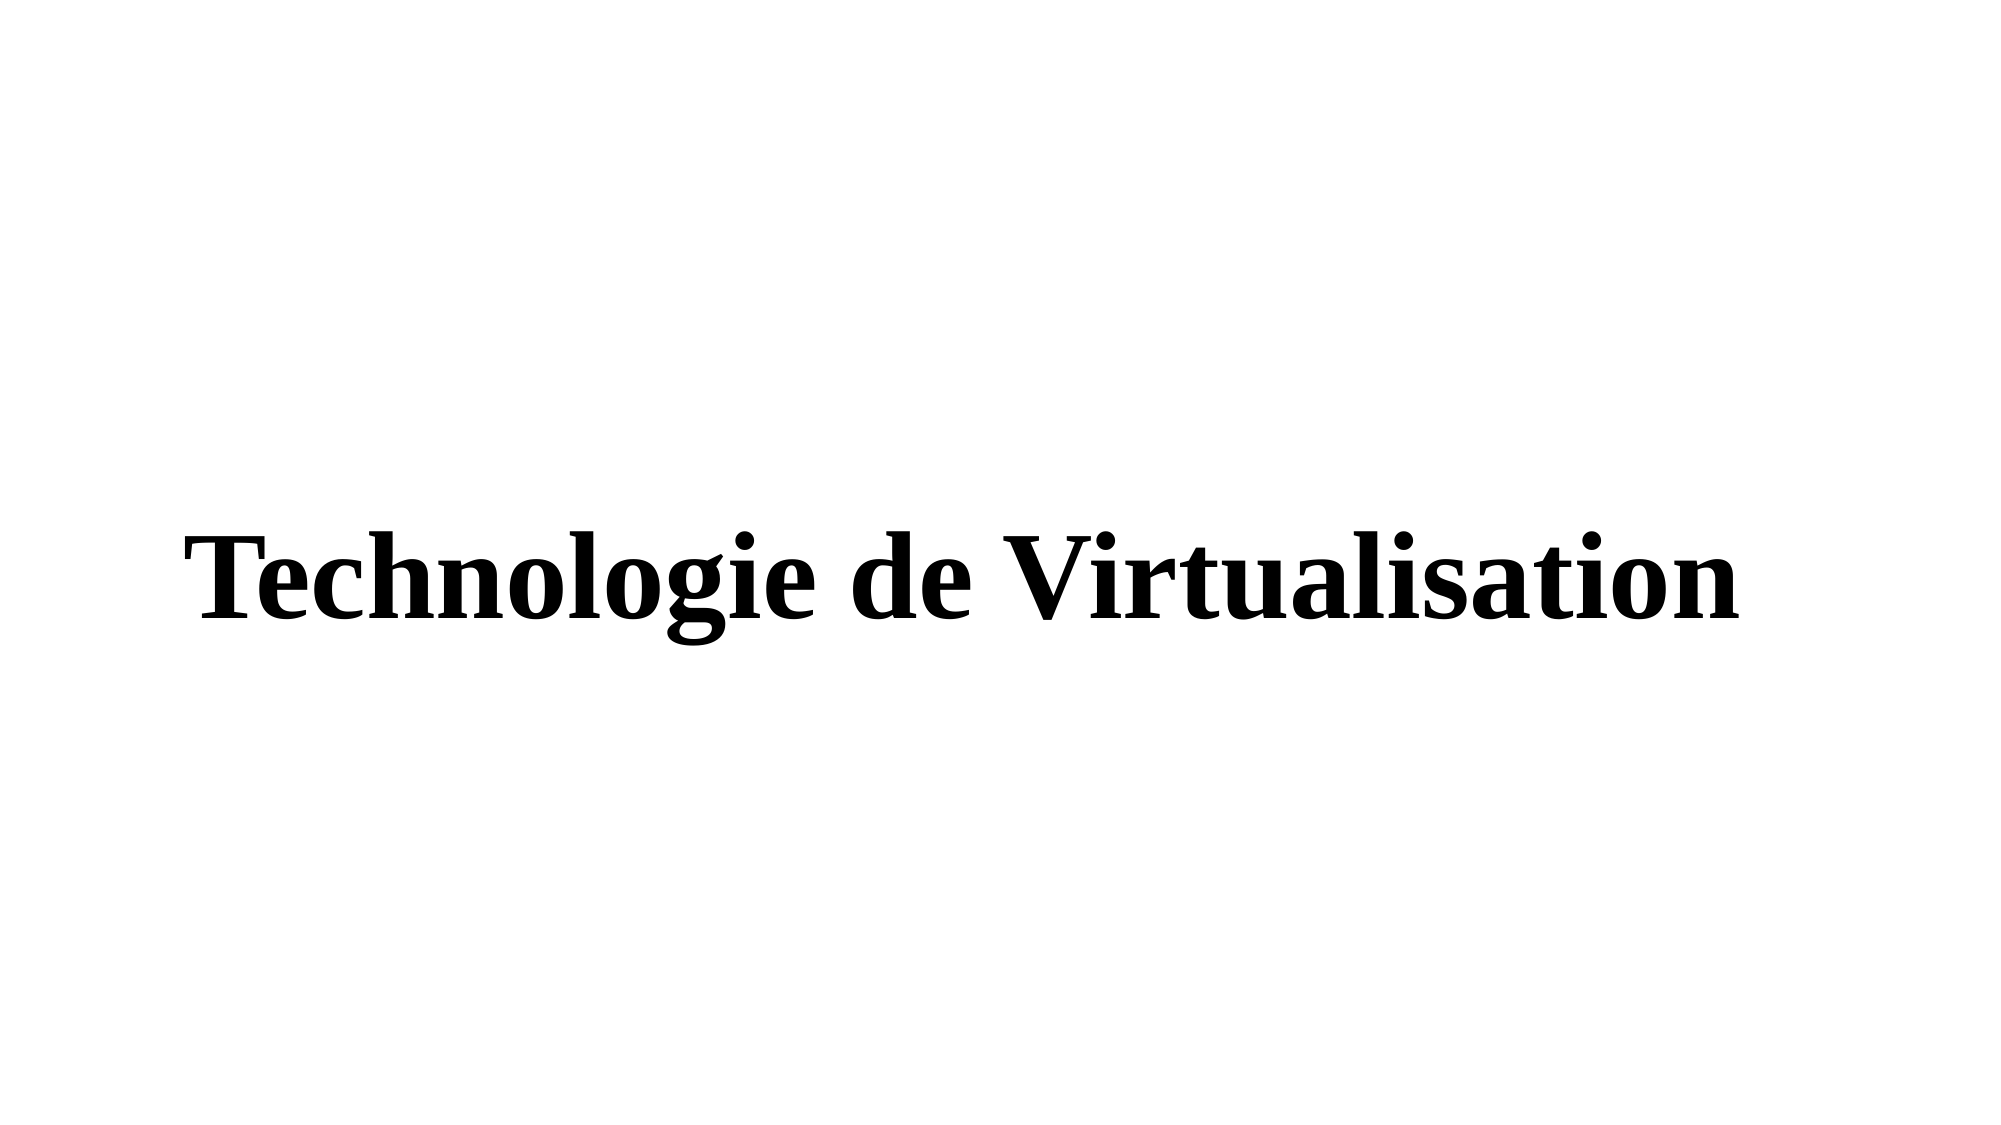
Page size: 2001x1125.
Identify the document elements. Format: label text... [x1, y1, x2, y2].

title Technologie de Virtualisation [165, 261, 1761, 654]
